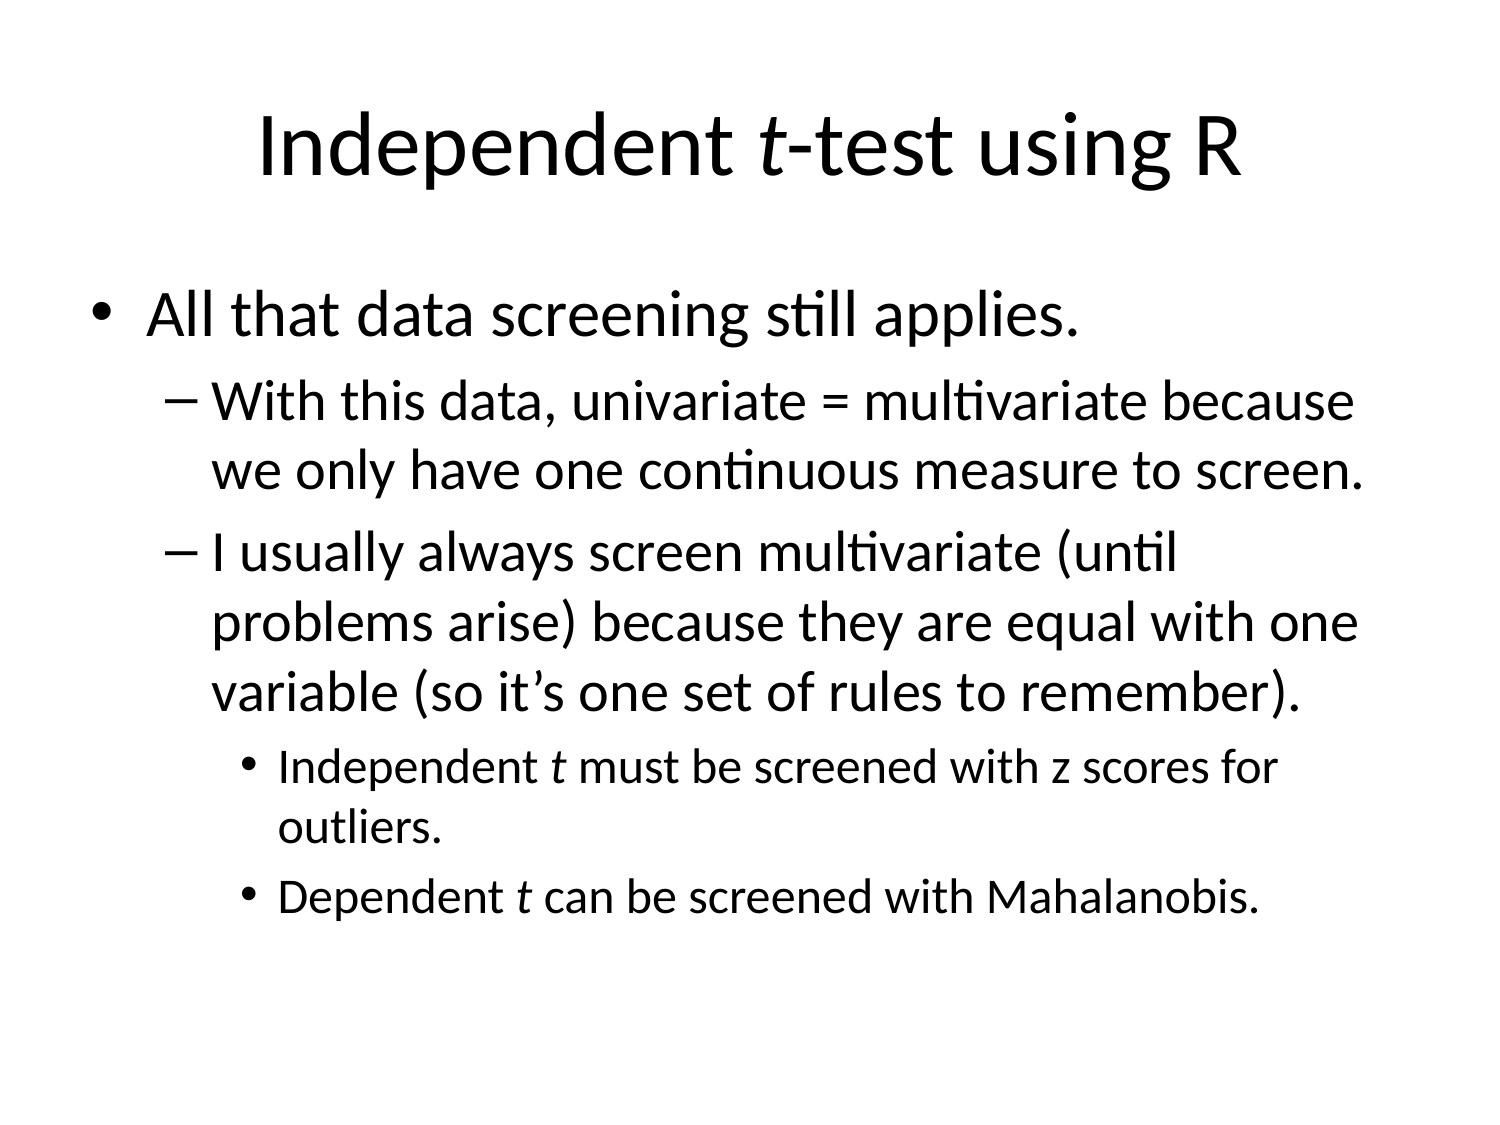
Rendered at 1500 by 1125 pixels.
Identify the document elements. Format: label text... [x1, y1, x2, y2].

title Independent t-test using R [75, 45, 1425, 233]
list All that data screening still applies. With this data, univariate = multivariate because we only have one continuous measure to screen. I usually always screen multivariate (until problems arise) because they are equal with one variable (so it’s one set of rules to remember). Independent t must be screened with z scores for outliers. Dependent t can be screened with Mahalanobis. [75, 262, 1425, 1005]
